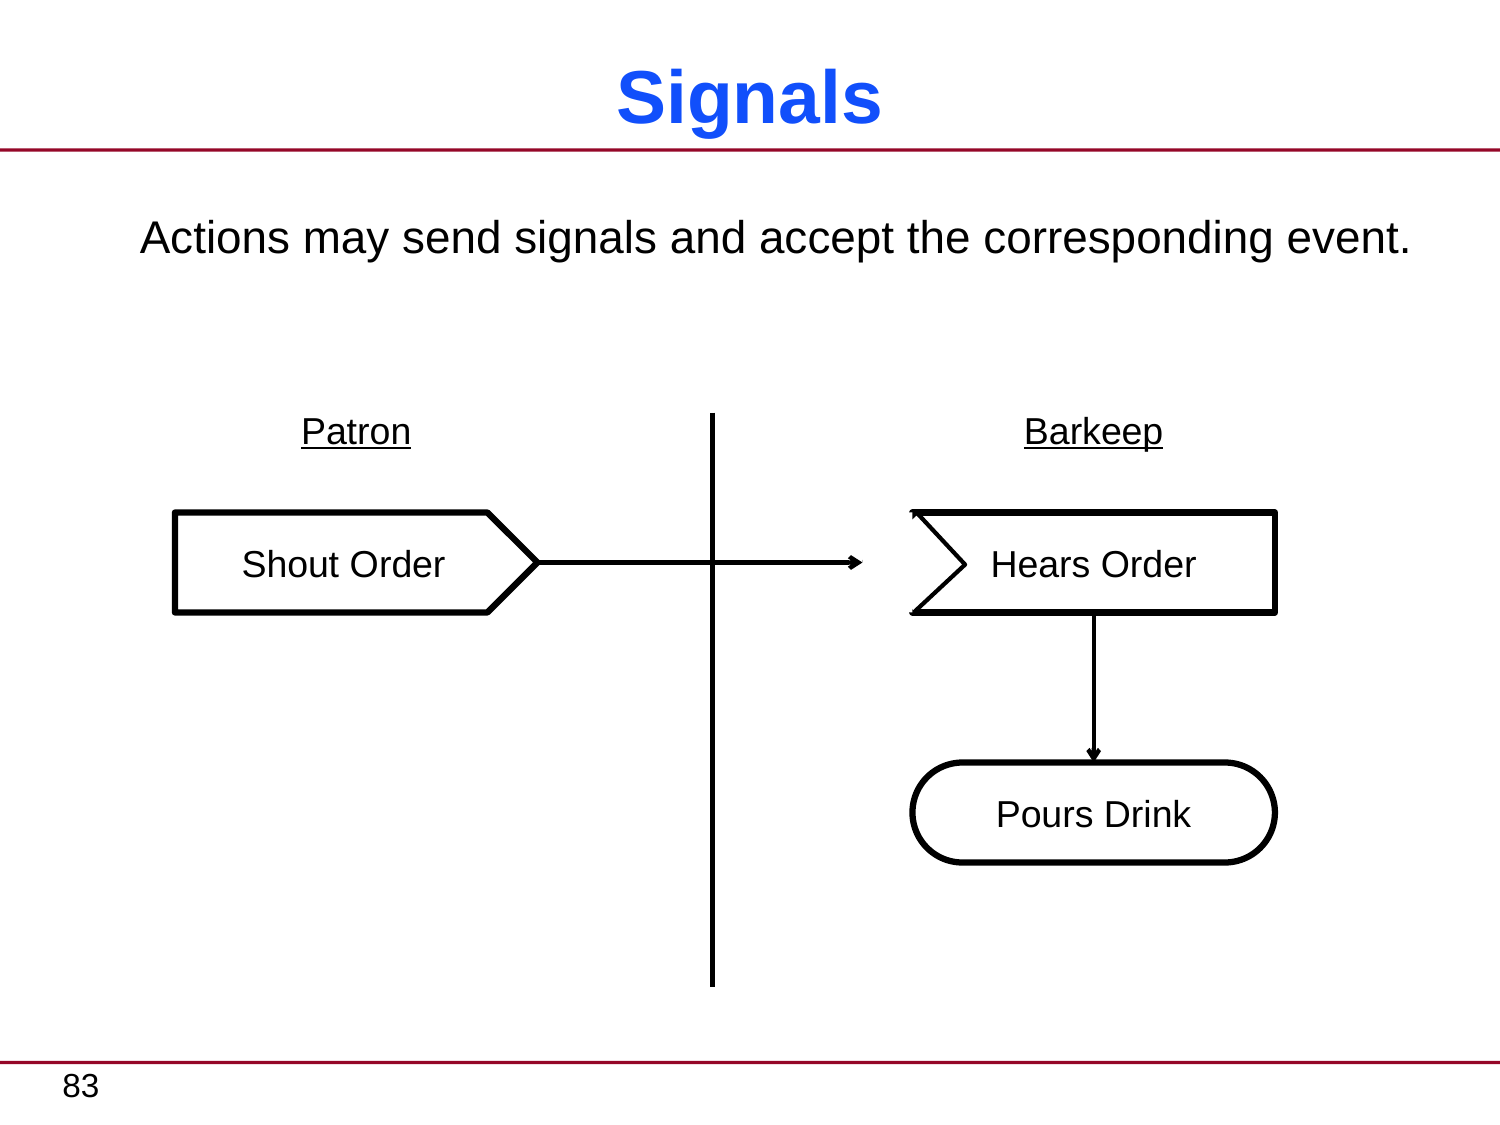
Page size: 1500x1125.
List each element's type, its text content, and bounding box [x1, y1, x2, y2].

list Actions may send signals and accept the corresponding event. [124, 199, 1451, 1039]
text_box Patron [286, 399, 427, 460]
text_box Barkeep [1009, 399, 1179, 460]
text_box Pours Drink [912, 762, 1275, 863]
title Signals [24, 36, 1476, 151]
text_box Shout Order [174, 512, 537, 613]
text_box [862, 512, 1276, 613]
